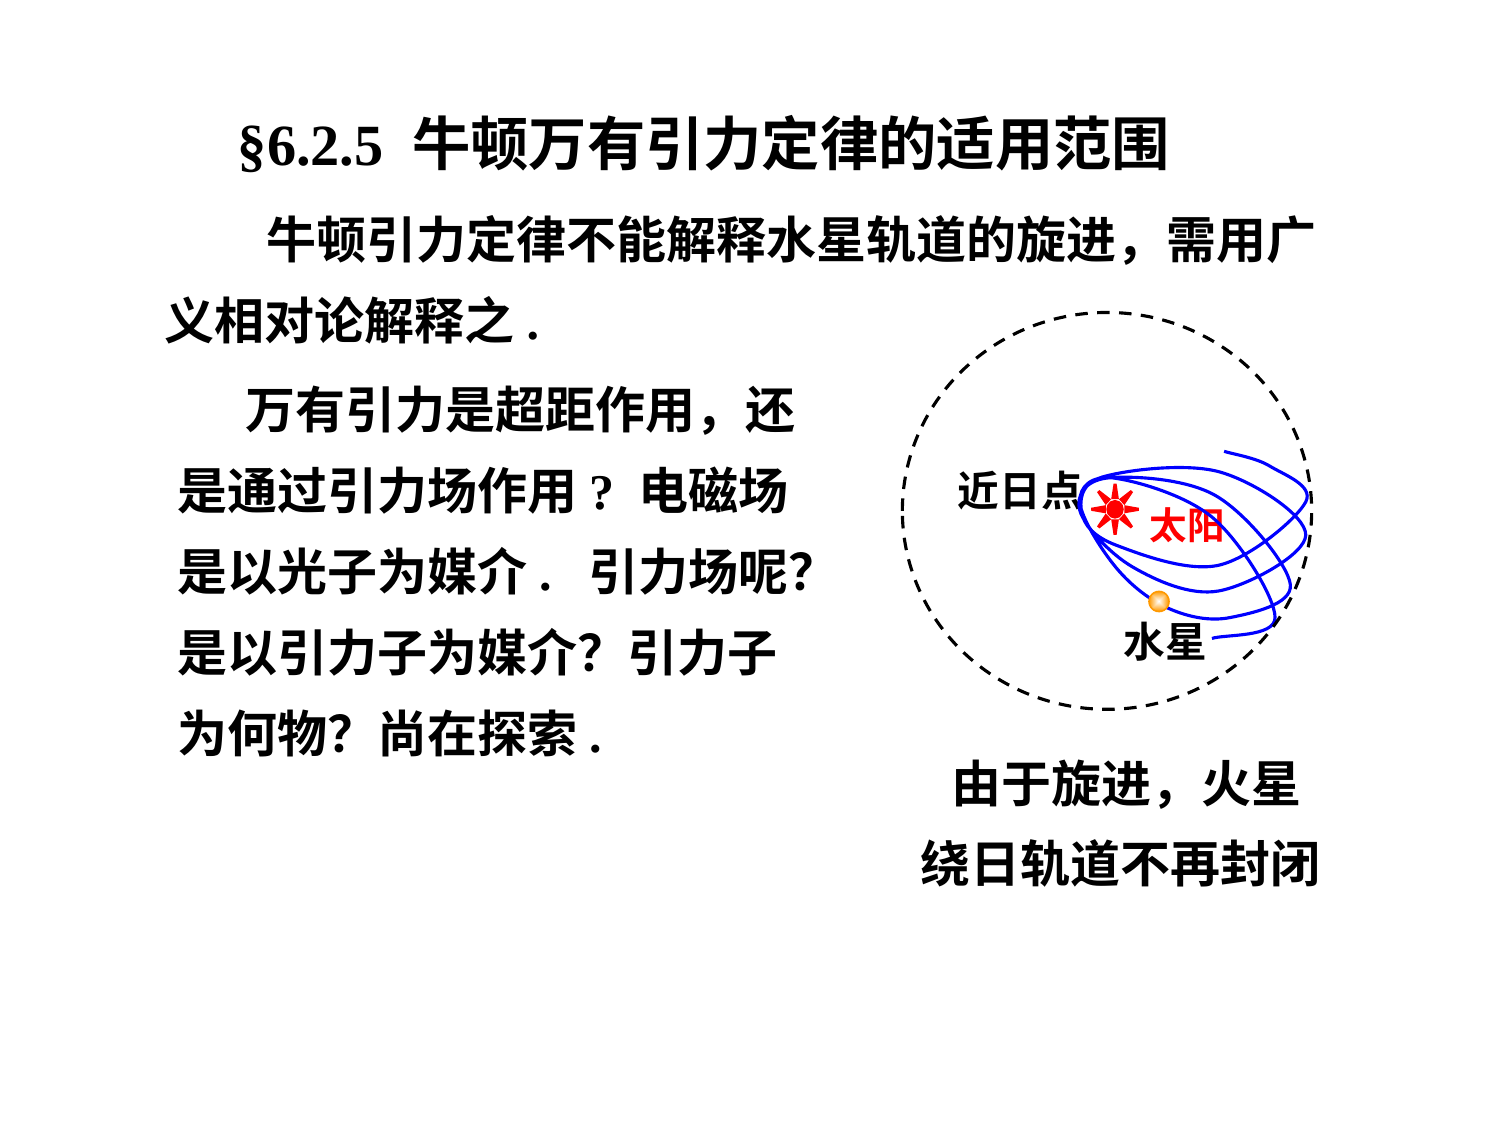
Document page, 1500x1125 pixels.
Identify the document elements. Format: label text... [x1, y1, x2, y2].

text_box §6.2.5 牛顿万有引力定律的适用范围 [223, 99, 1198, 180]
text_box 万有引力是超距作用，还是通过引力场作用? 电磁场是以光子为媒介. 引力场呢？是以引力子为媒介？引力子为何物？尚在探索. [162, 350, 825, 770]
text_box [902, 312, 1315, 710]
text_box 由于旋进，火星 绕日轨道不再封闭 [896, 723, 1356, 901]
text_box 牛顿引力定律不能解释水星轨道的旋进，需用广义相对论解释之. [149, 180, 1340, 358]
